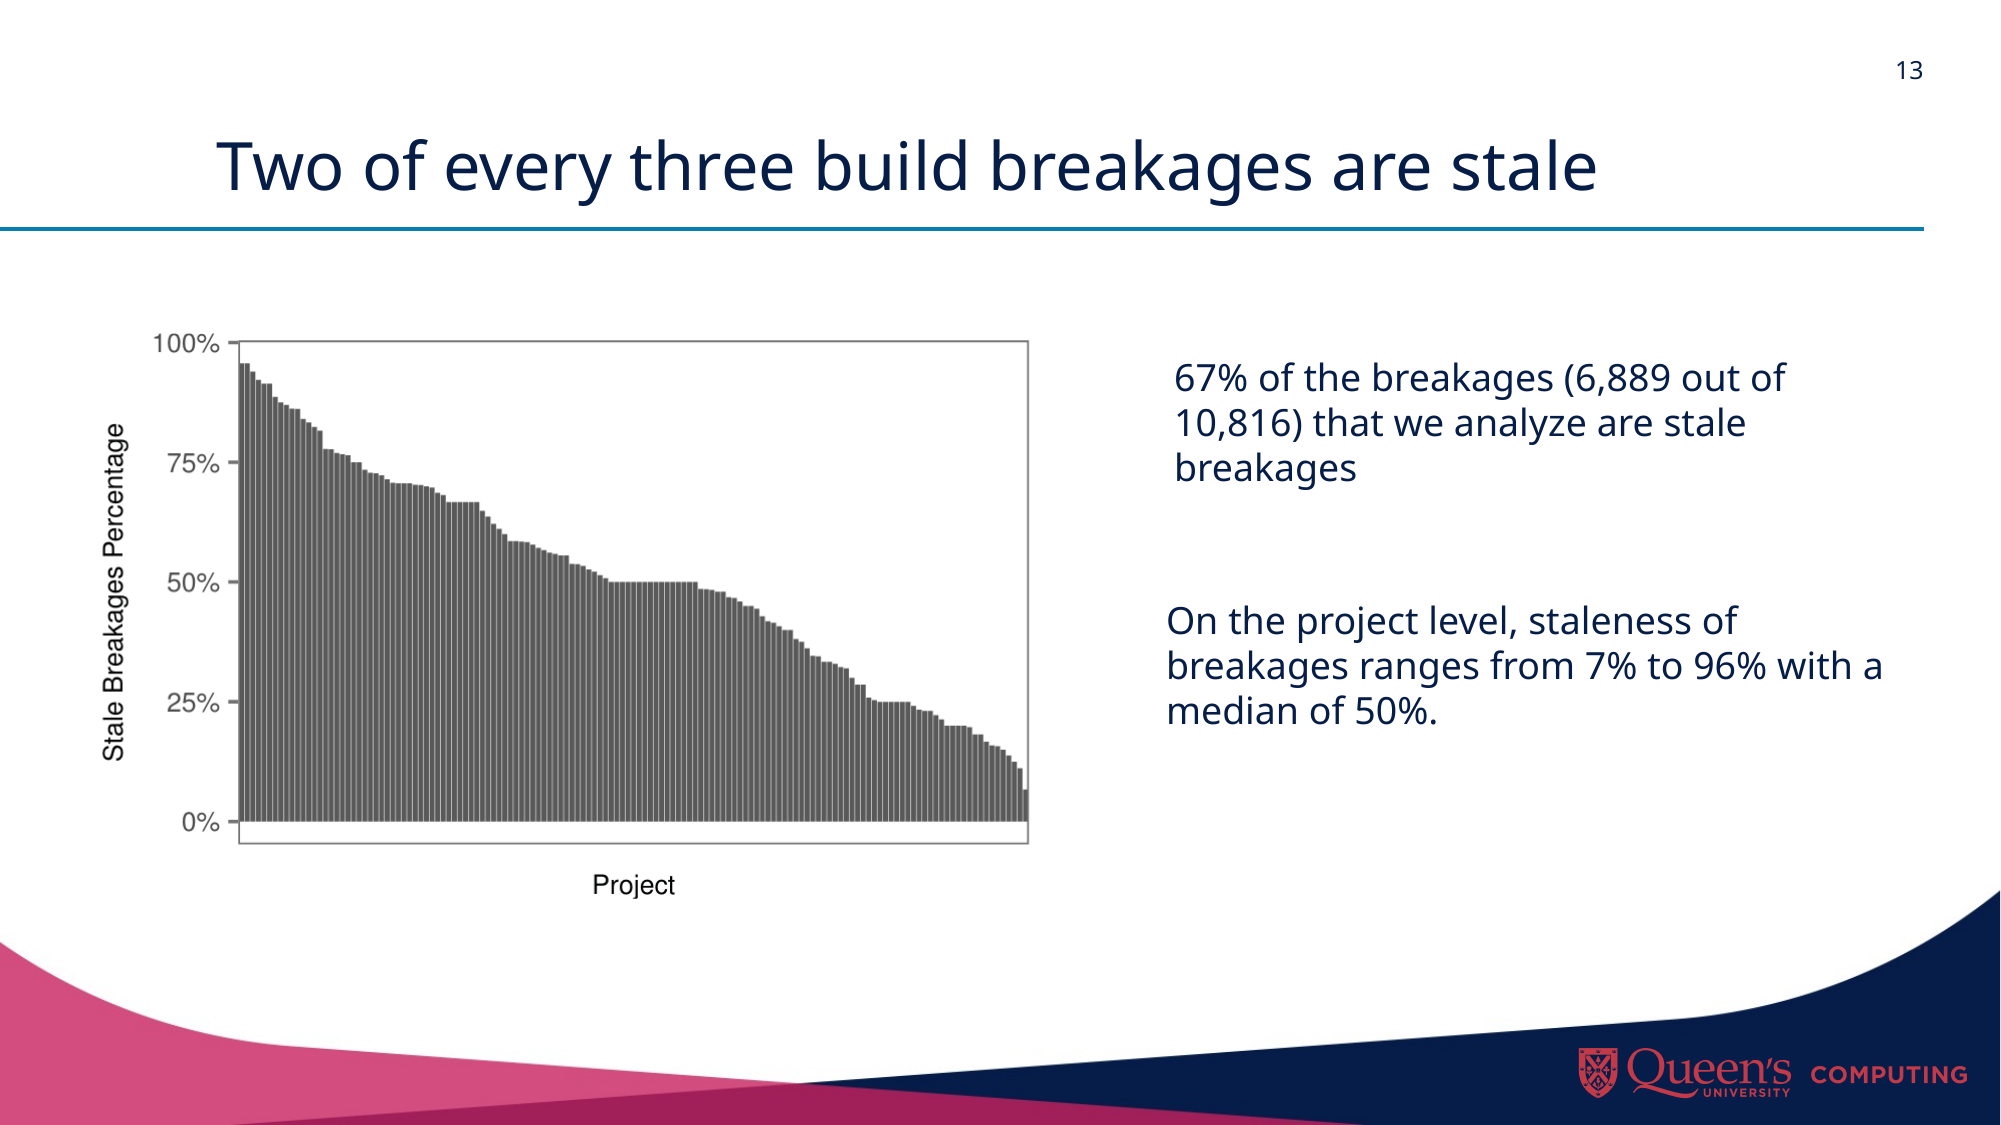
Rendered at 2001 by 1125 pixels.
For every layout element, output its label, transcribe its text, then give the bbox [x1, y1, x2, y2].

picture [0, 0, 2001, 1125]
text_box 67% of the breakages (6,889 out of 10,816) that we analyze are stale breakages [1159, 346, 1912, 497]
title Two of every three build breakages are stale [137, 51, 1680, 205]
text_box On the project level, staleness of breakages ranges from 7% to 96% with a median of 50%. [1151, 589, 1904, 740]
